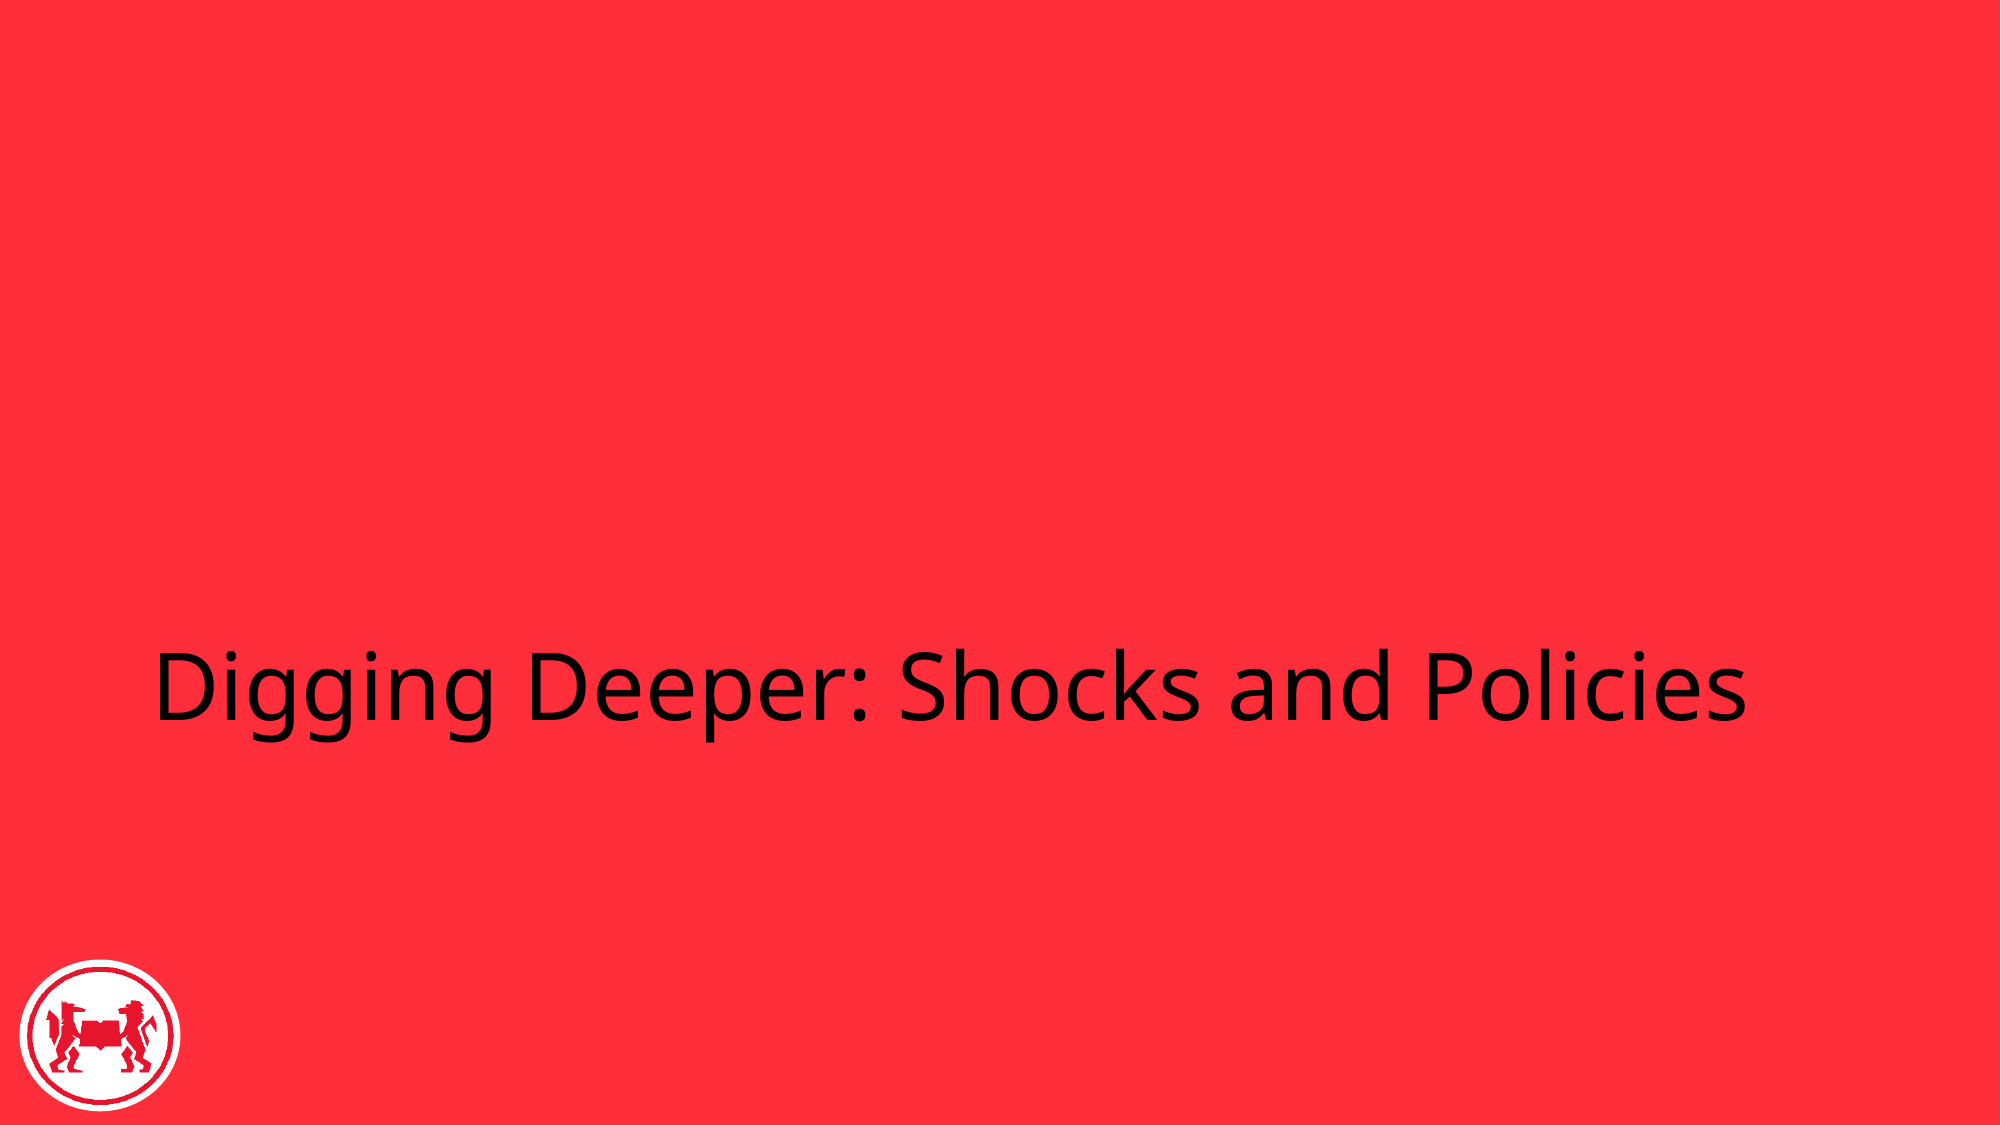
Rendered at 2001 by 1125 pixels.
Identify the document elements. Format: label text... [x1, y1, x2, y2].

picture [19, 959, 181, 1112]
title Digging Deeper: Shocks and Policies [136, 280, 1862, 749]
